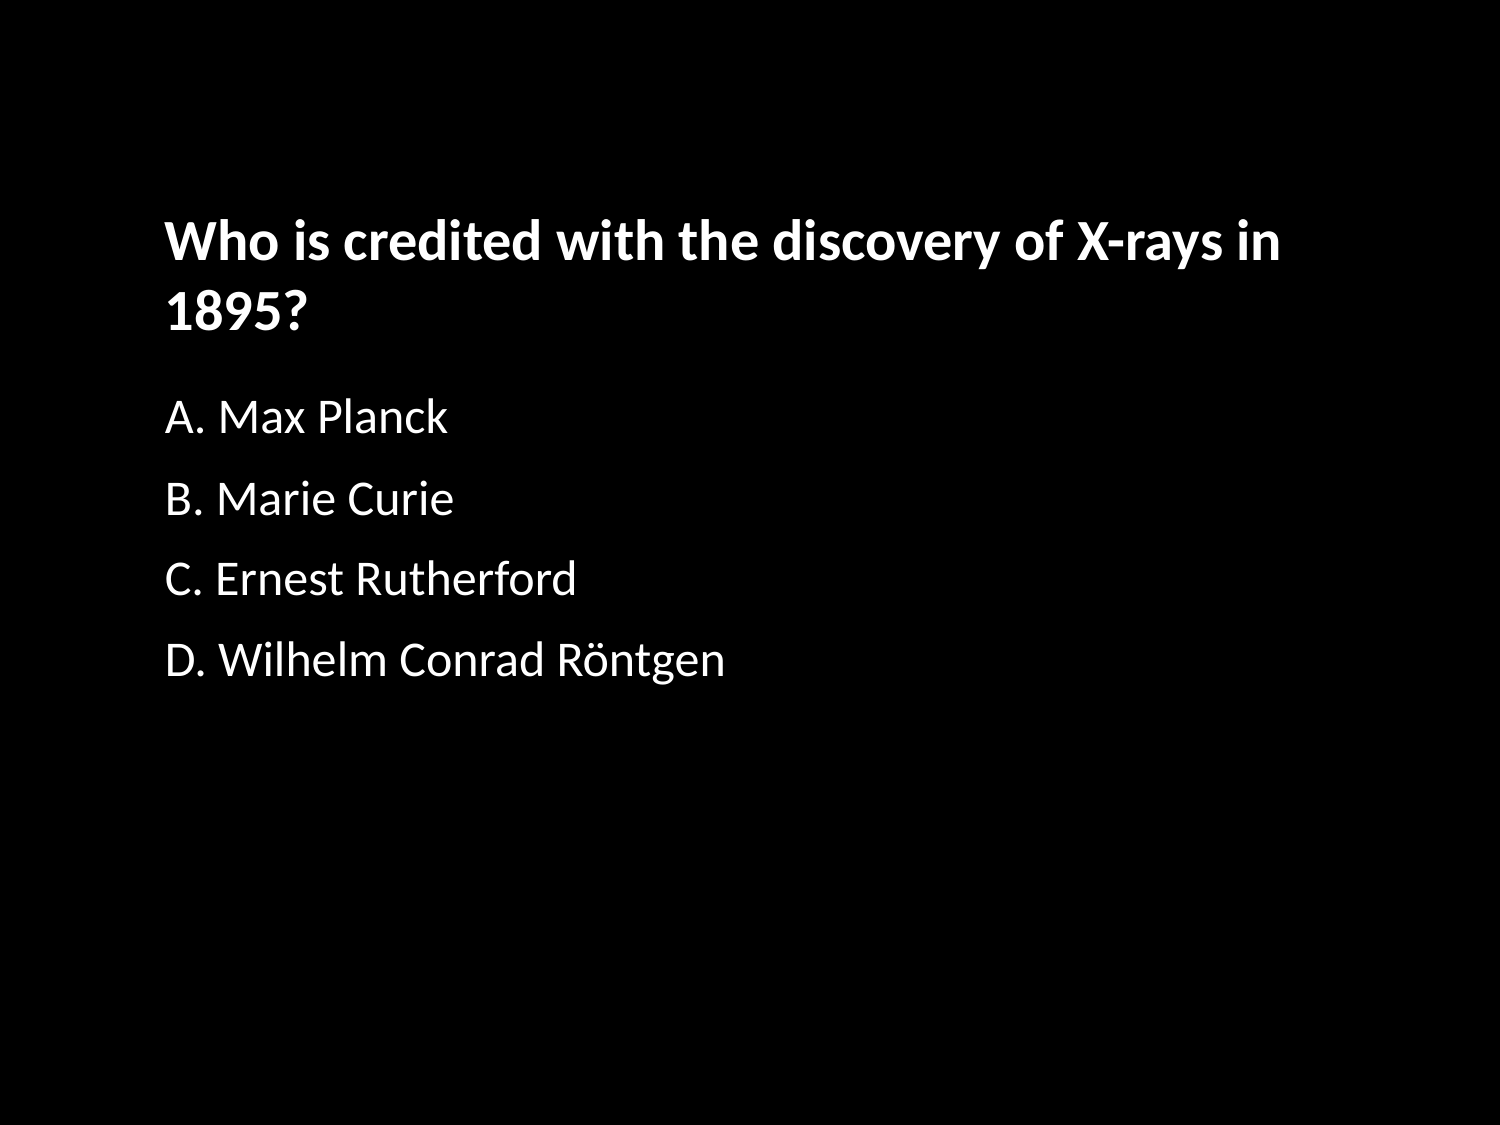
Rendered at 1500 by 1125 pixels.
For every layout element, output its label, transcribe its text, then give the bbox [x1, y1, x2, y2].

text_box Who is credited with the discovery of X-rays in 1895? A. Max Planck B. Marie Curie C. Ernest Rutherford D. Wilhelm Conrad Röntgen [149, 149, 1425, 694]
